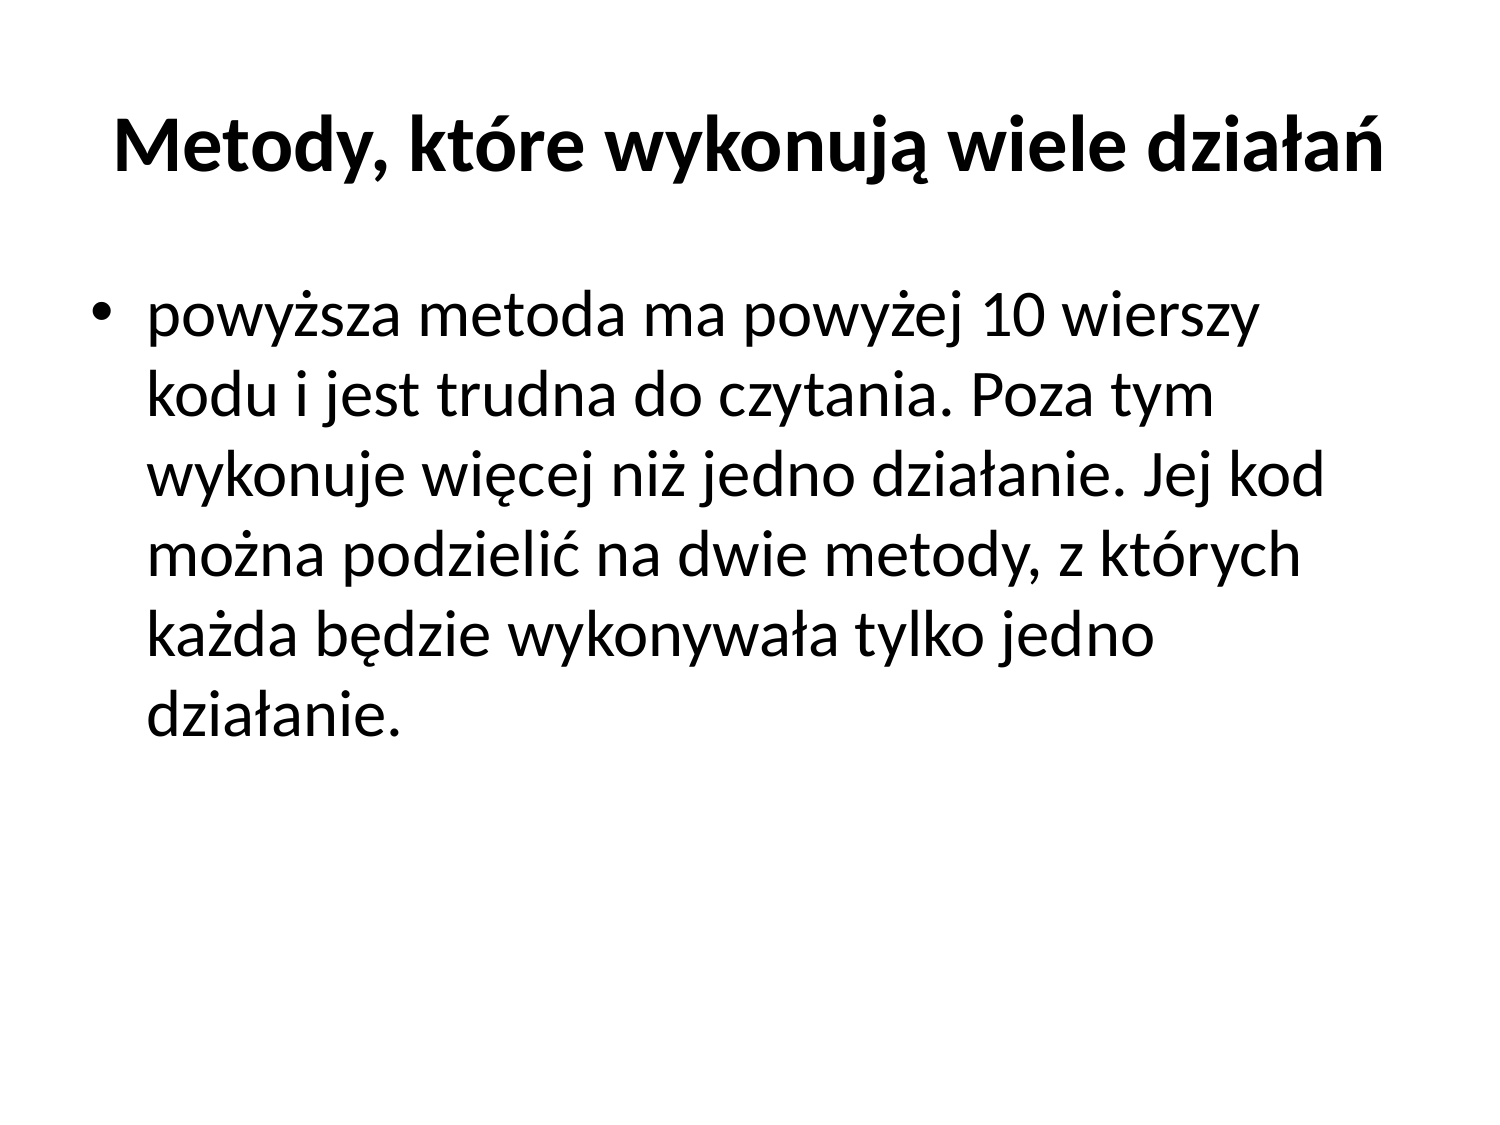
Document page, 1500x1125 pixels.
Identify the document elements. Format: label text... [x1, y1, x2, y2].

list powyższa metoda ma powyżej 10 wierszy kodu i jest trudna do czytania. Poza tym wykonuje więcej niż jedno działanie. Jej kod można podzielić na dwie metody, z których każda będzie wykonywała tylko jedno działanie. [75, 262, 1425, 1005]
title Metody, które wykonują wiele działań [75, 45, 1425, 233]
